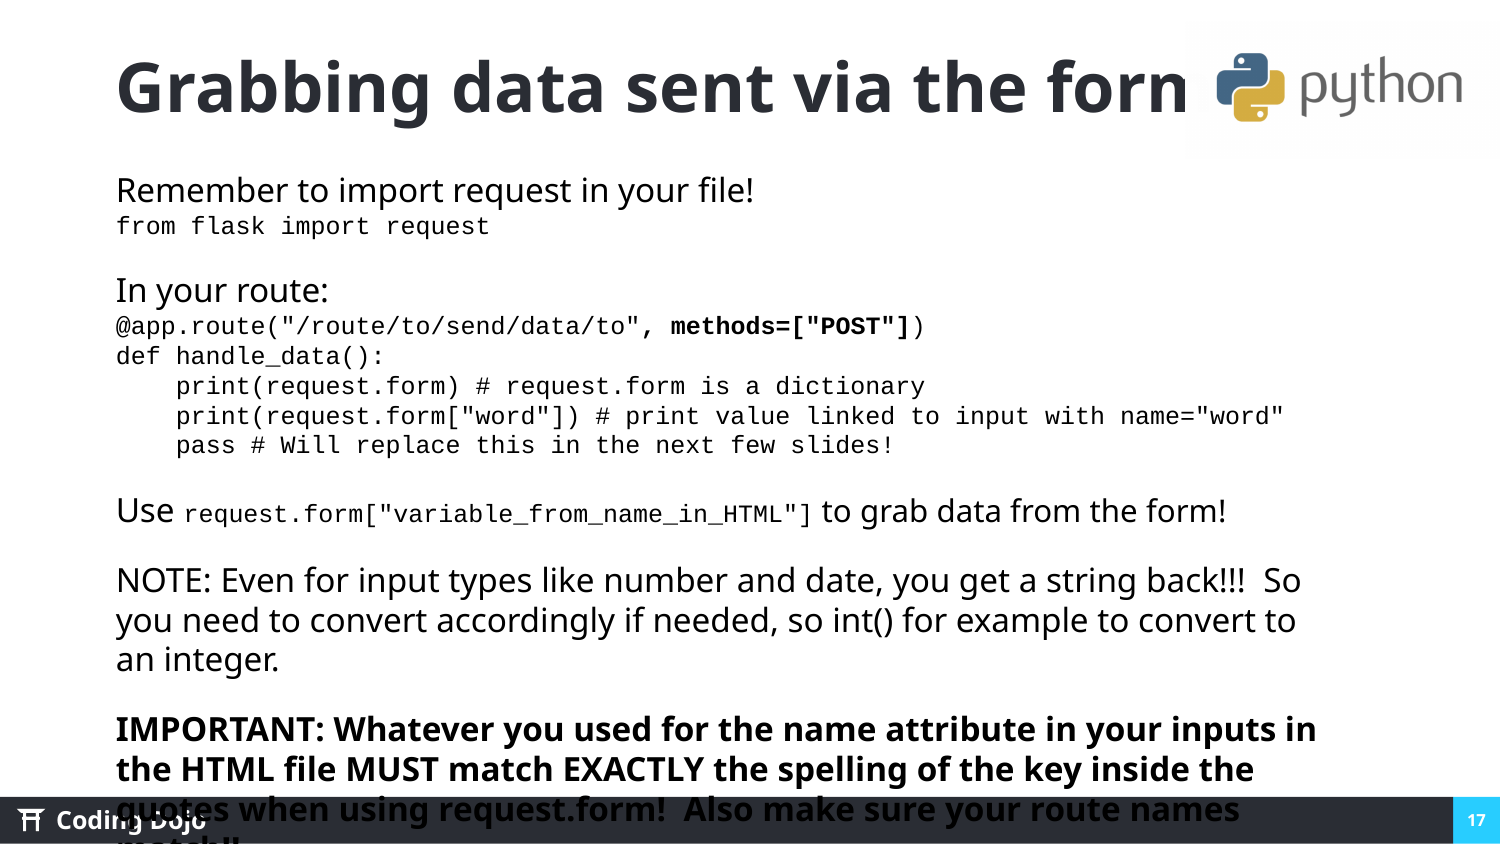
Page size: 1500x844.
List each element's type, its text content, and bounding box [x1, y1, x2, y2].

picture [1185, 21, 1500, 159]
list Remember to import request in your file! from flask import request In your route: @app.route("/route/to/send/data/to", methods=["POST"]) def handle_data(): print(request.form) # request.form is a dictionary print(request.form["word"]) # print value linked to input with name="word" pass # Will replace this in the next few slides! Use request.form["variable_from_name_in_HTML"] to grab data from the form! NOTE: Even for input types like number and date, you get a string back!!! So you need to convert accordingly if needed, so int() for example to convert to an integer. IMPORTANT: Whatever you used for the name attribute in your inputs in the HTML file MUST match EXACTLY the spelling of the key inside the quotes when using request.form! Also make sure your route names match!! [104, 158, 1350, 797]
picture [15, 804, 47, 836]
title Grabbing data sent via the form [104, 37, 1179, 143]
